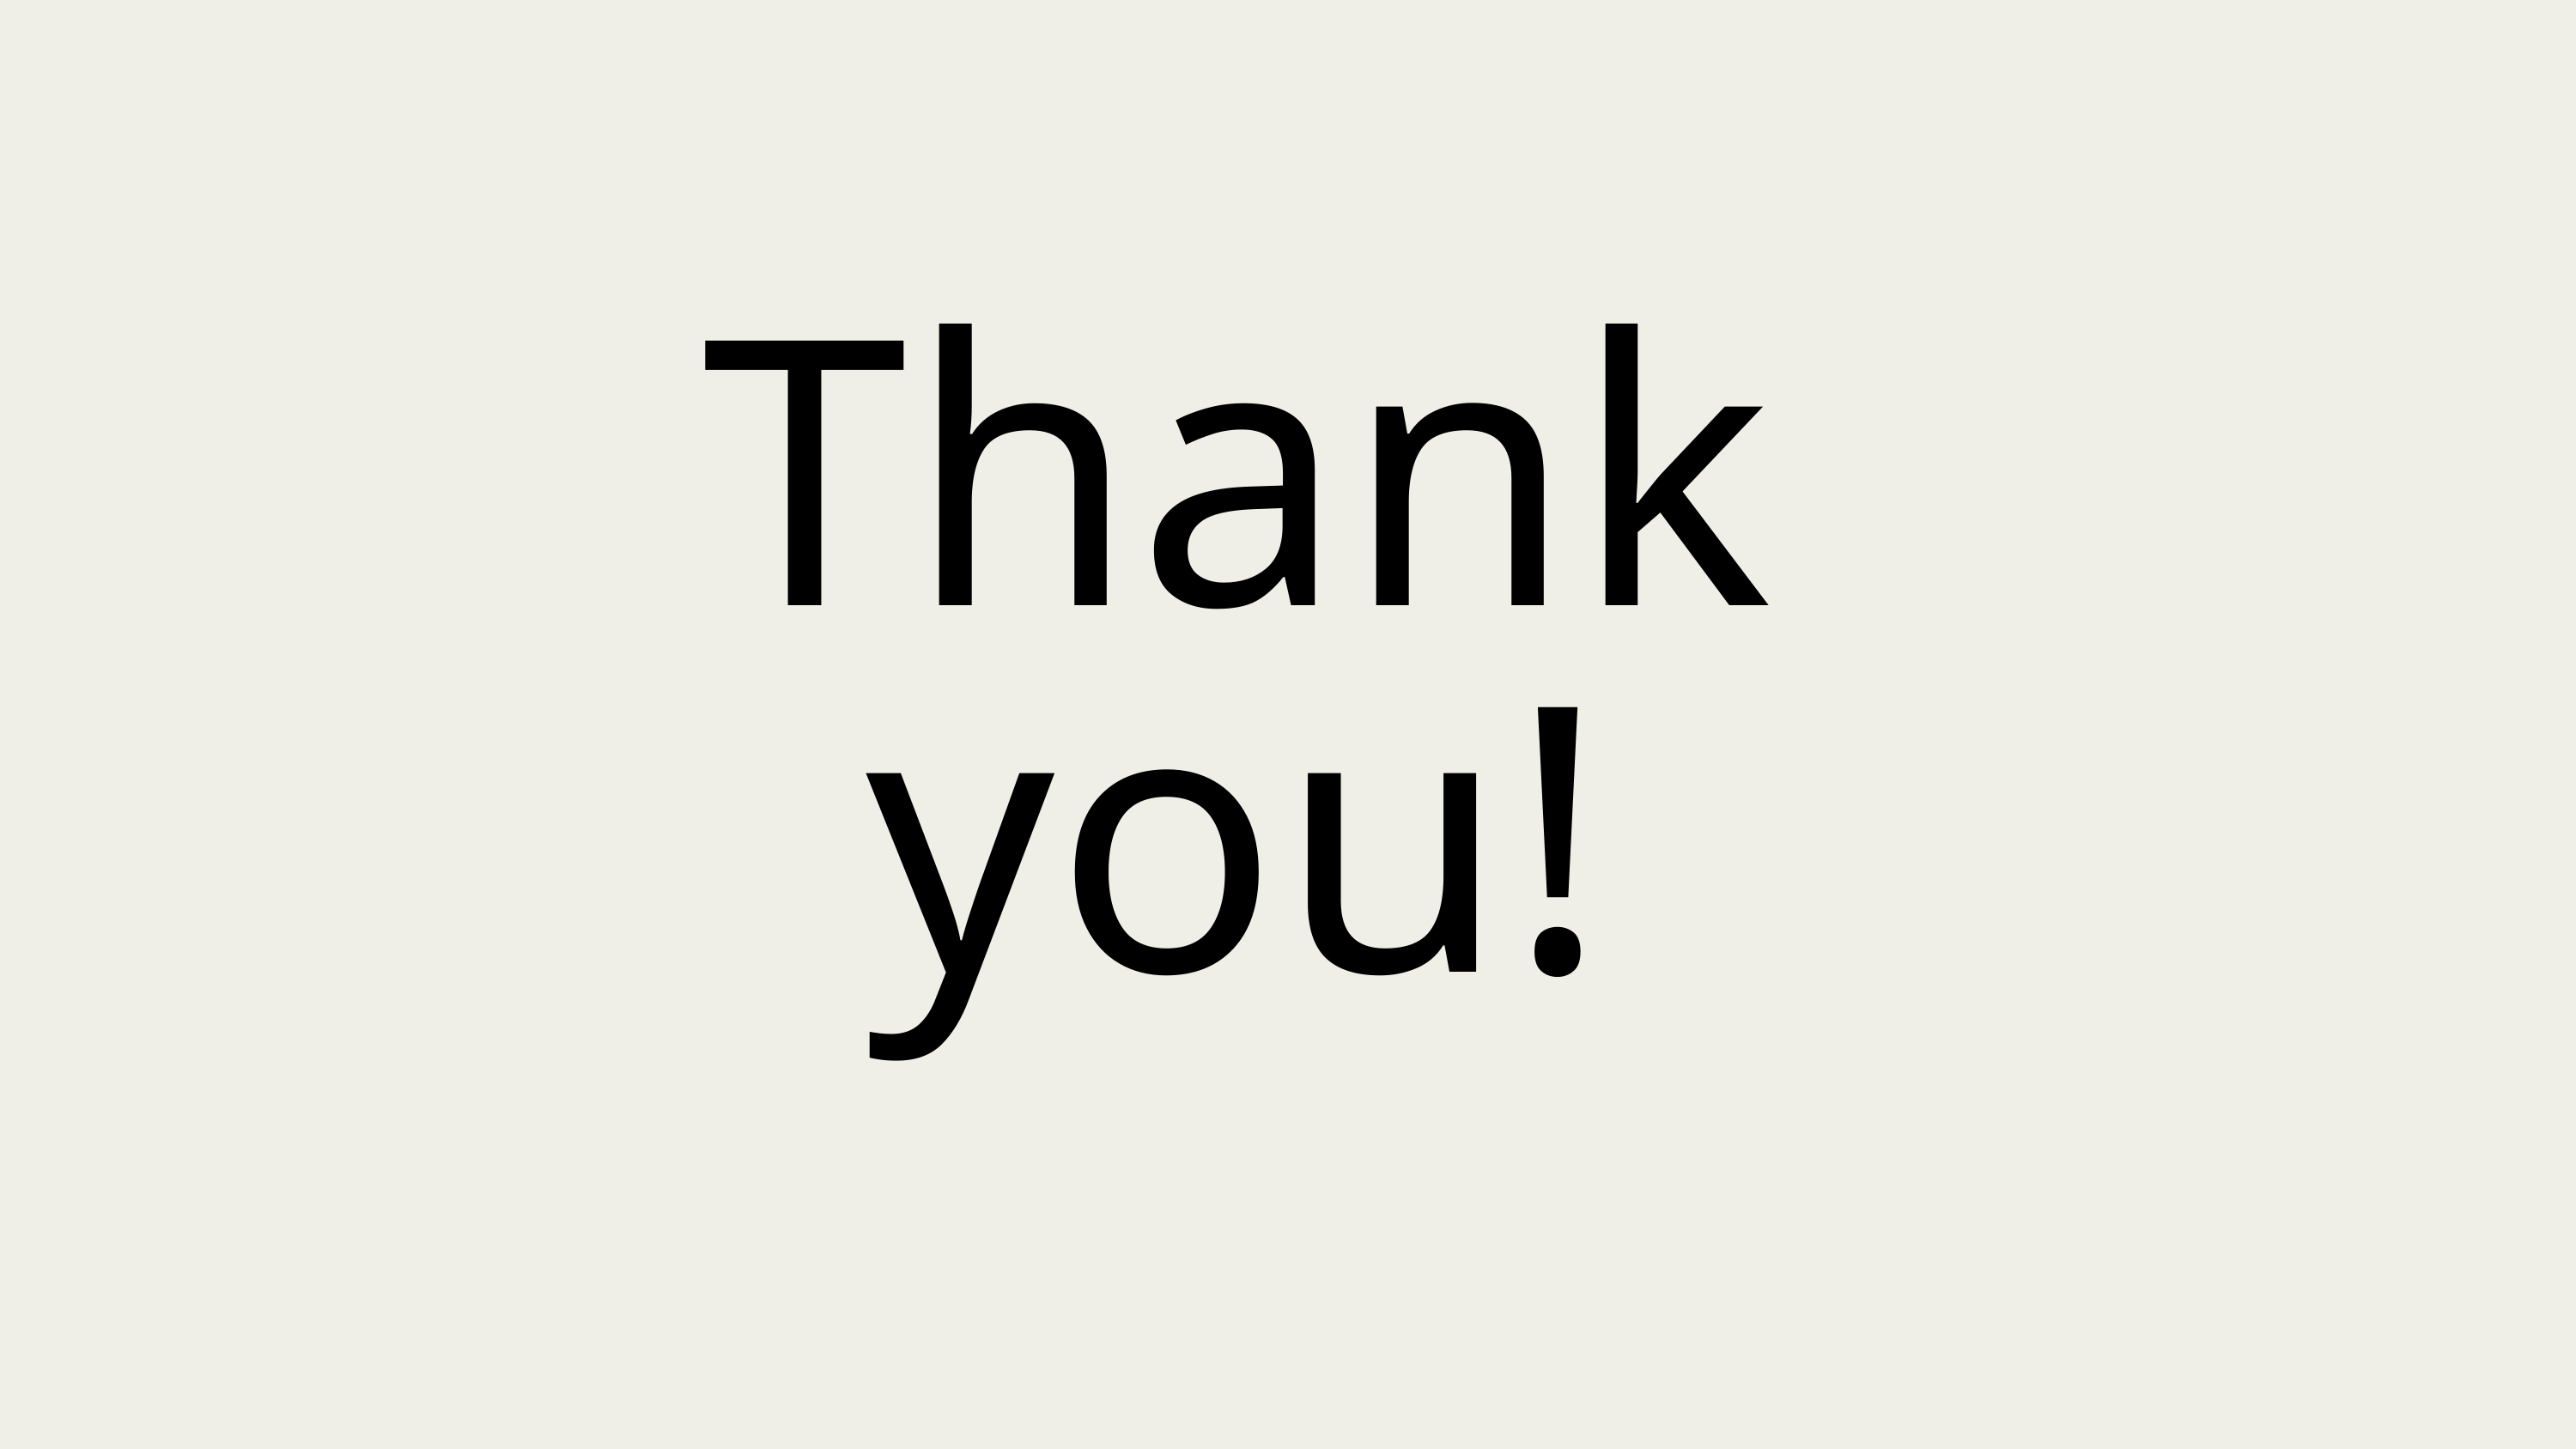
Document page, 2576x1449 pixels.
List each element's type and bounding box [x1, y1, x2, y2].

text_box [514, 144, 1959, 1245]
